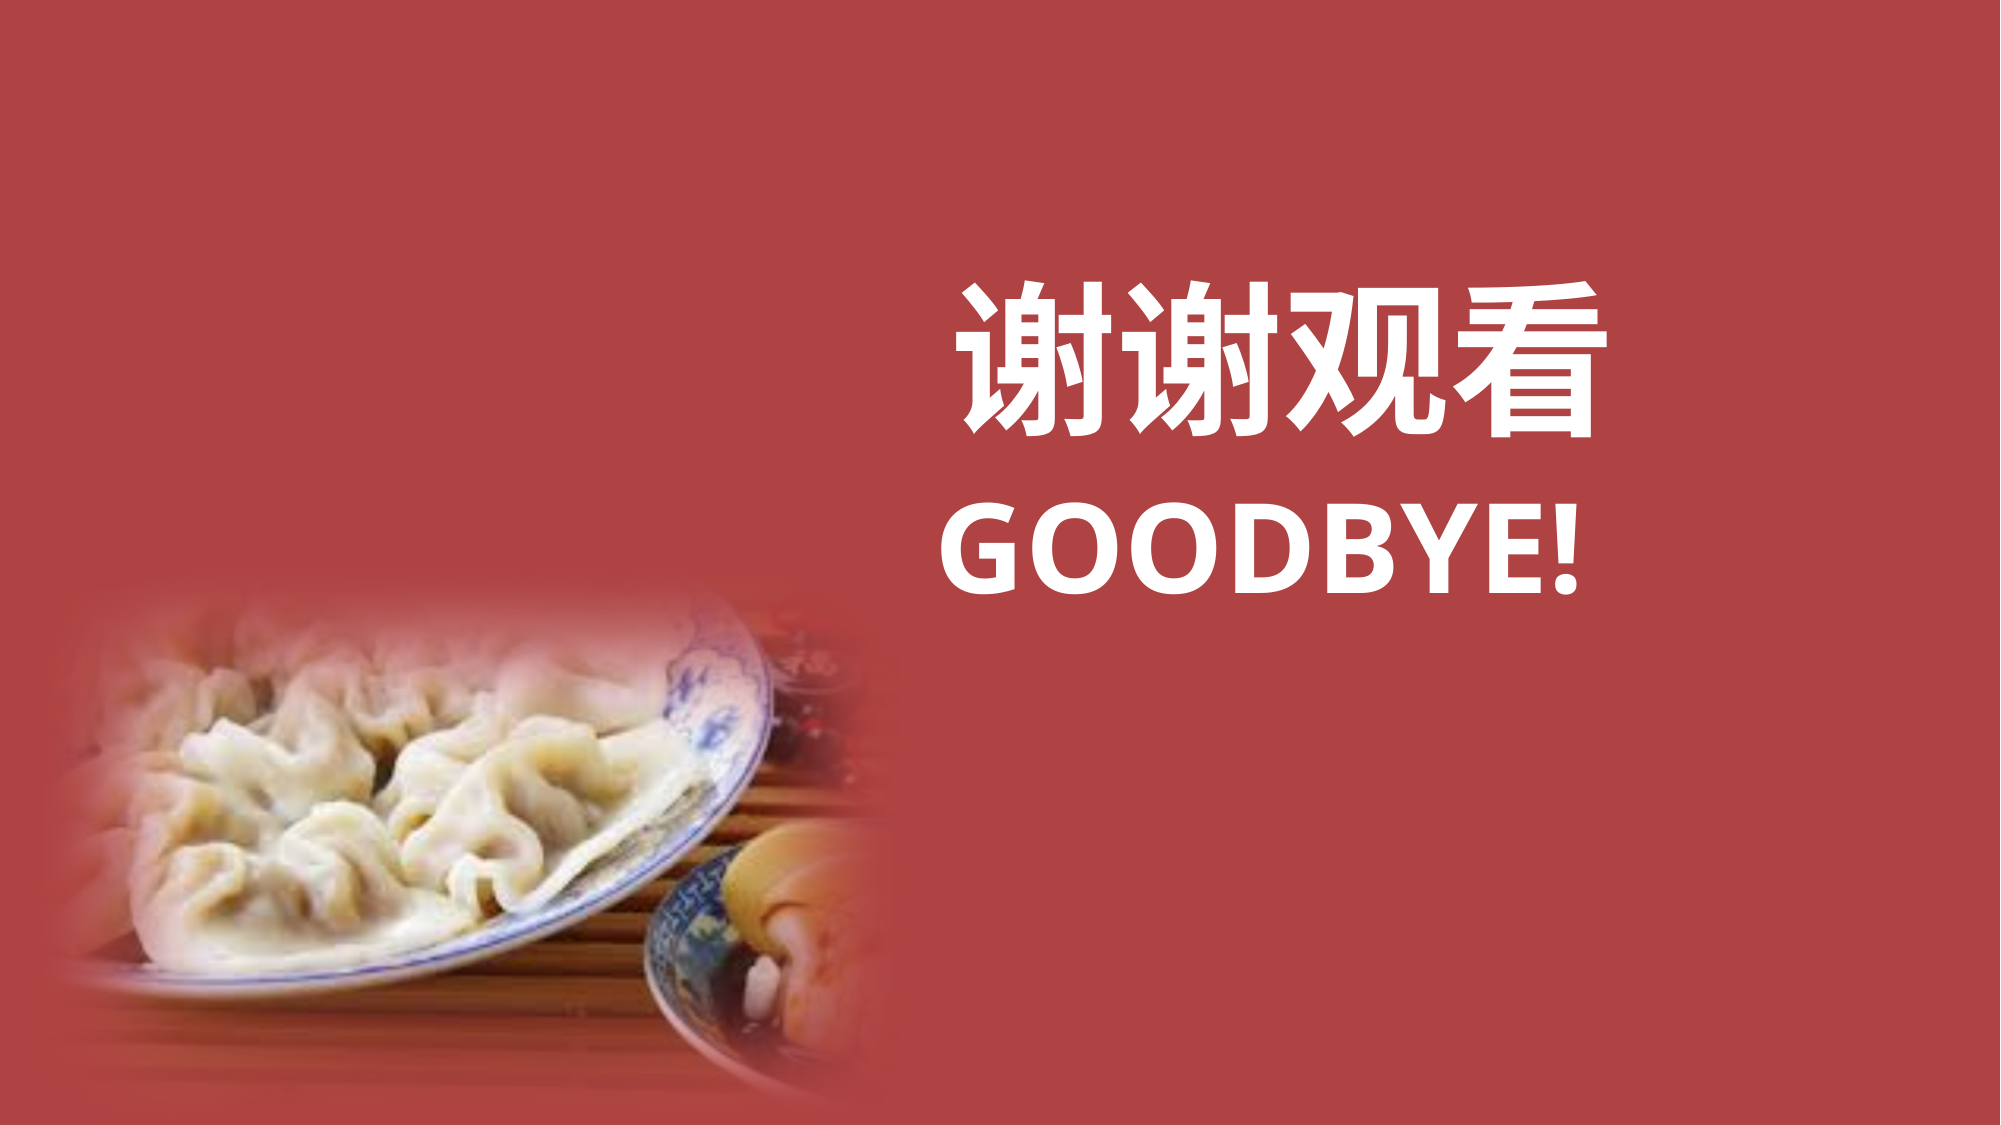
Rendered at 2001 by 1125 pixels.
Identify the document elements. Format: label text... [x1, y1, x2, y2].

text_box 谢谢观看 GOODBYE! [905, 248, 1632, 626]
picture [32, 562, 906, 1125]
